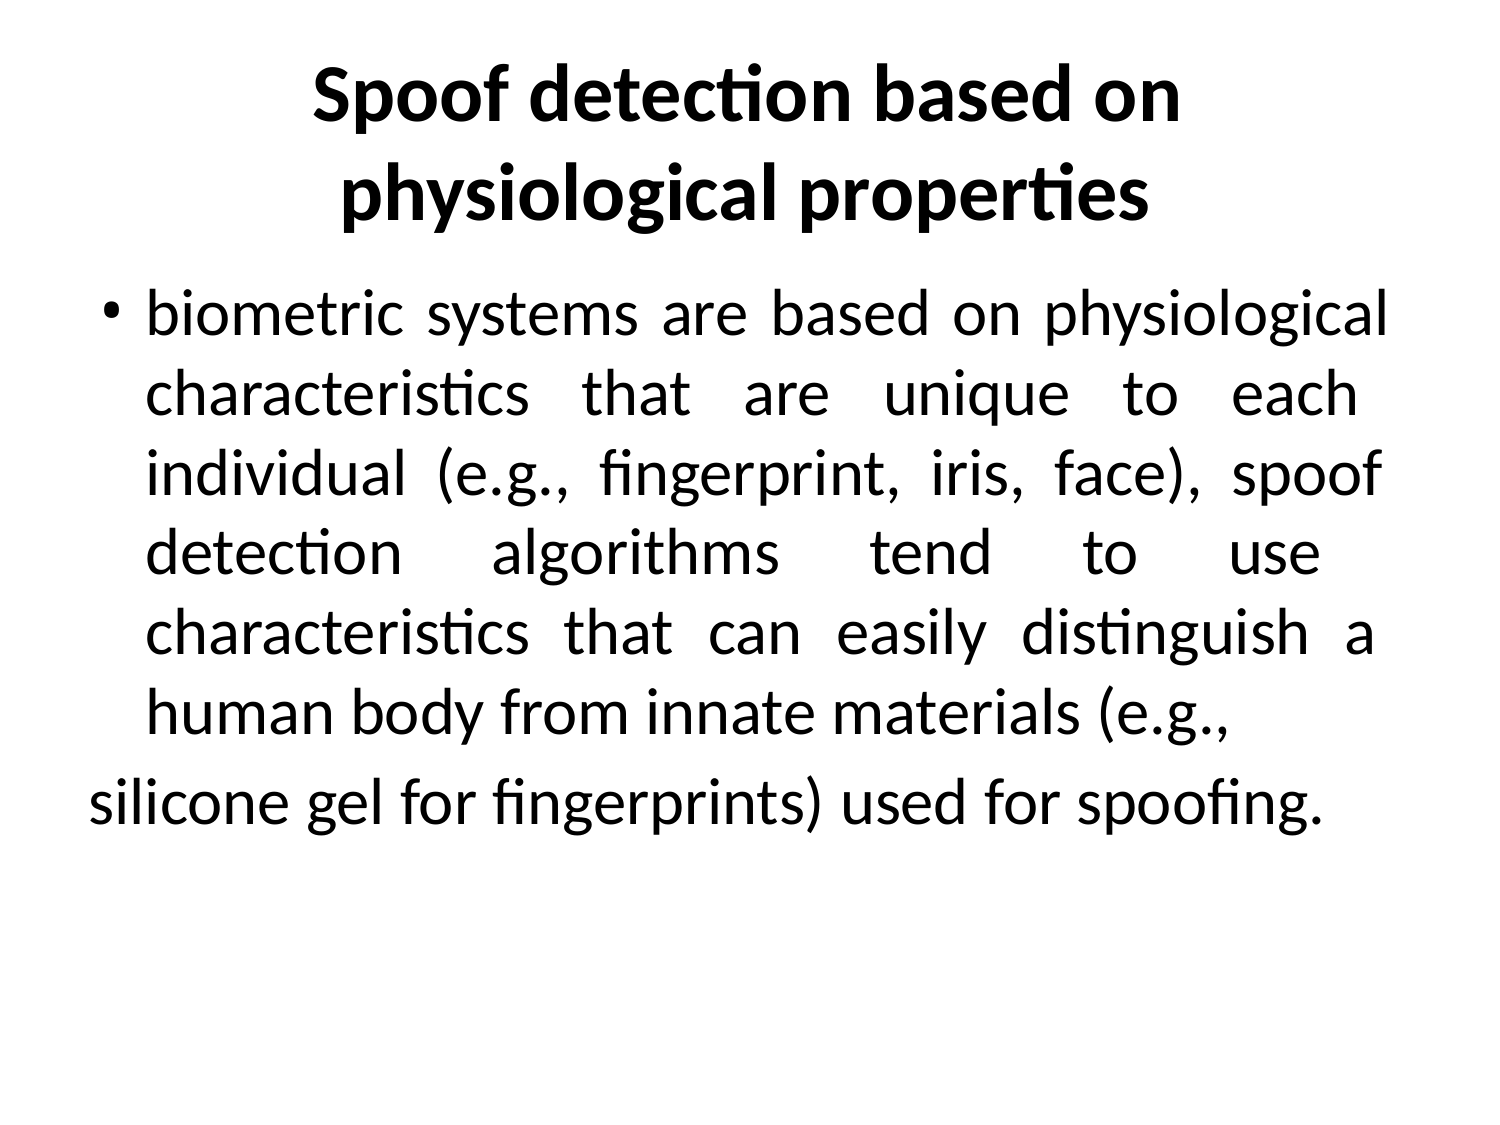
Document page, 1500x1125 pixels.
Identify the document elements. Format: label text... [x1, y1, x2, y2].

text_box biometric systems are based on physiological characteristics that are unique to each individual (e.g., fingerprint, iris, face), spoof detection algorithms tend to use characteristics that can easily distinguish a human body from innate materials (e.g., silicone gel for fingerprints) used for spoofing. [86, 263, 1412, 838]
title Spoof detection based on physiological properties [115, 34, 1385, 237]
